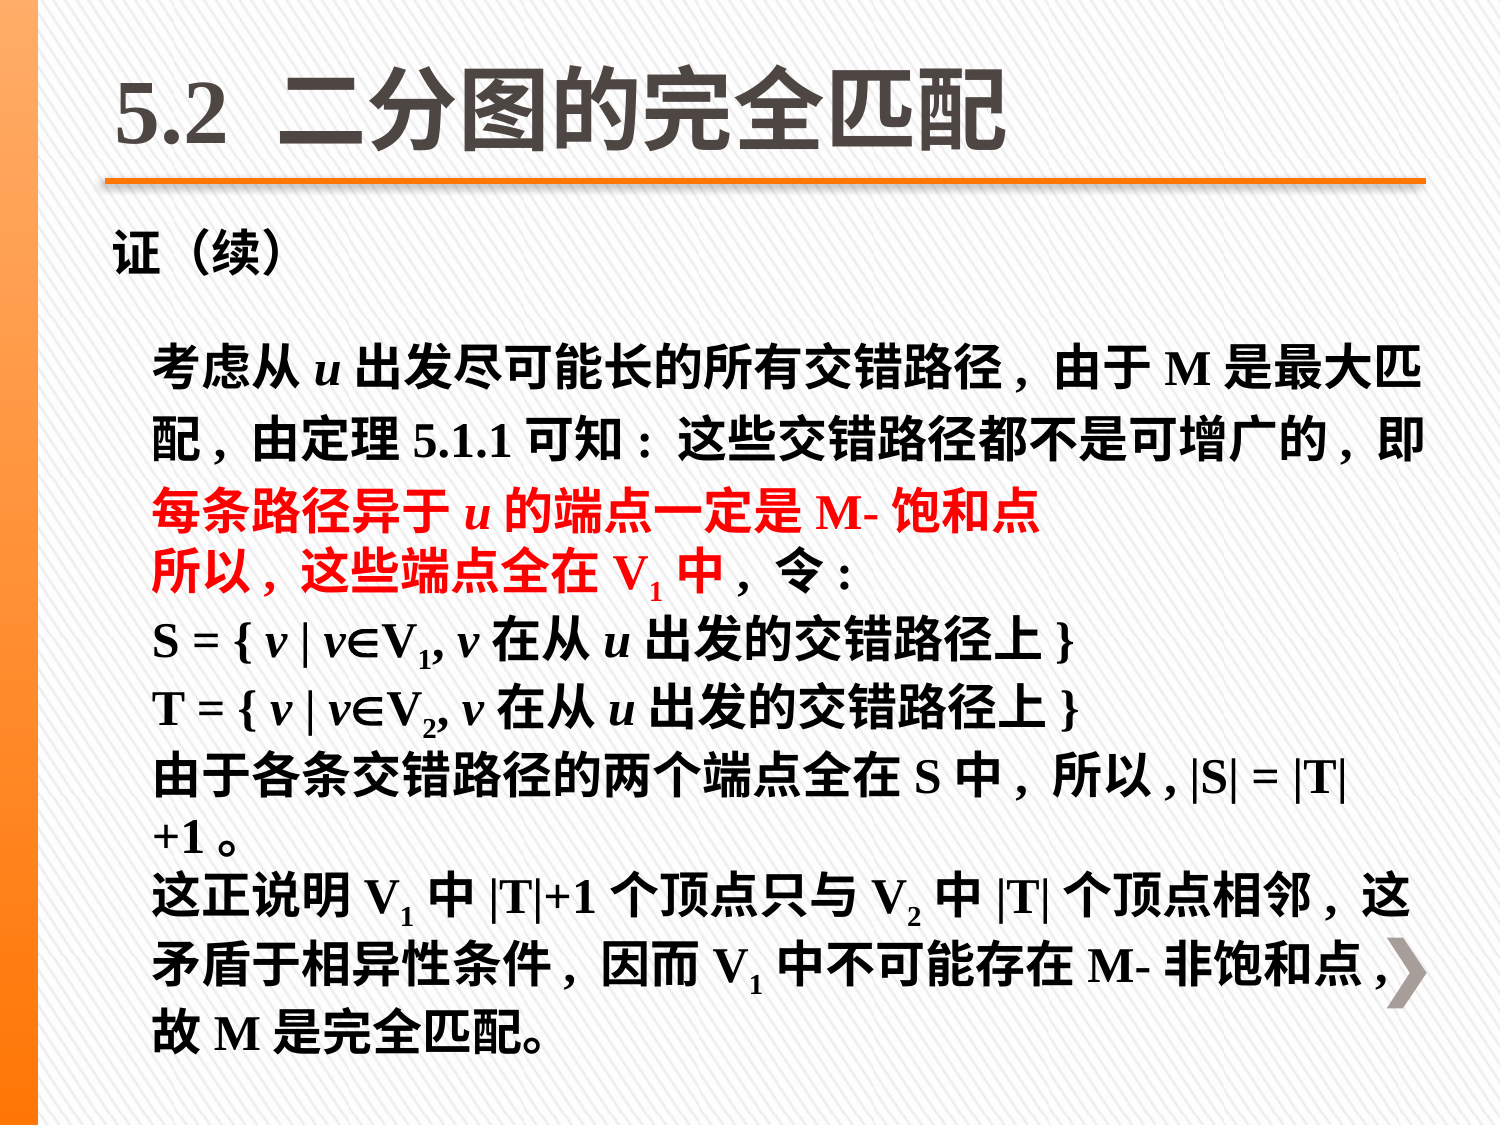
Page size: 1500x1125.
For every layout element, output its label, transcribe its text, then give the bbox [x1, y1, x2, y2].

text_box 考虑从u出发尽可能长的所有交错路径, 由于M是最大匹配, 由定理5.1.1可知: 这些交错路径都不是可增广的, 即每条路径异于u的端点一定是M-饱和点 所以, 这些端点全在V1中, 令: S = { v | vV1, v在从u出发的交错路径上} T = { v | vV2, v在从u出发的交错路径上} 由于各条交错路径的两个端点全在S中, 所以, |S| = |T|+1。 这正说明V1中|T|+1个顶点只与V2中|T|个顶点相邻, 这矛盾于相异性条件, 因而V1中不可能存在M-非饱和点, 故M是完全匹配。 [63, 315, 1459, 1068]
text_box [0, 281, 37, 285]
title 5.2 二分图的完全匹配 [99, 0, 1422, 170]
text_box 证（续） [96, 214, 327, 289]
